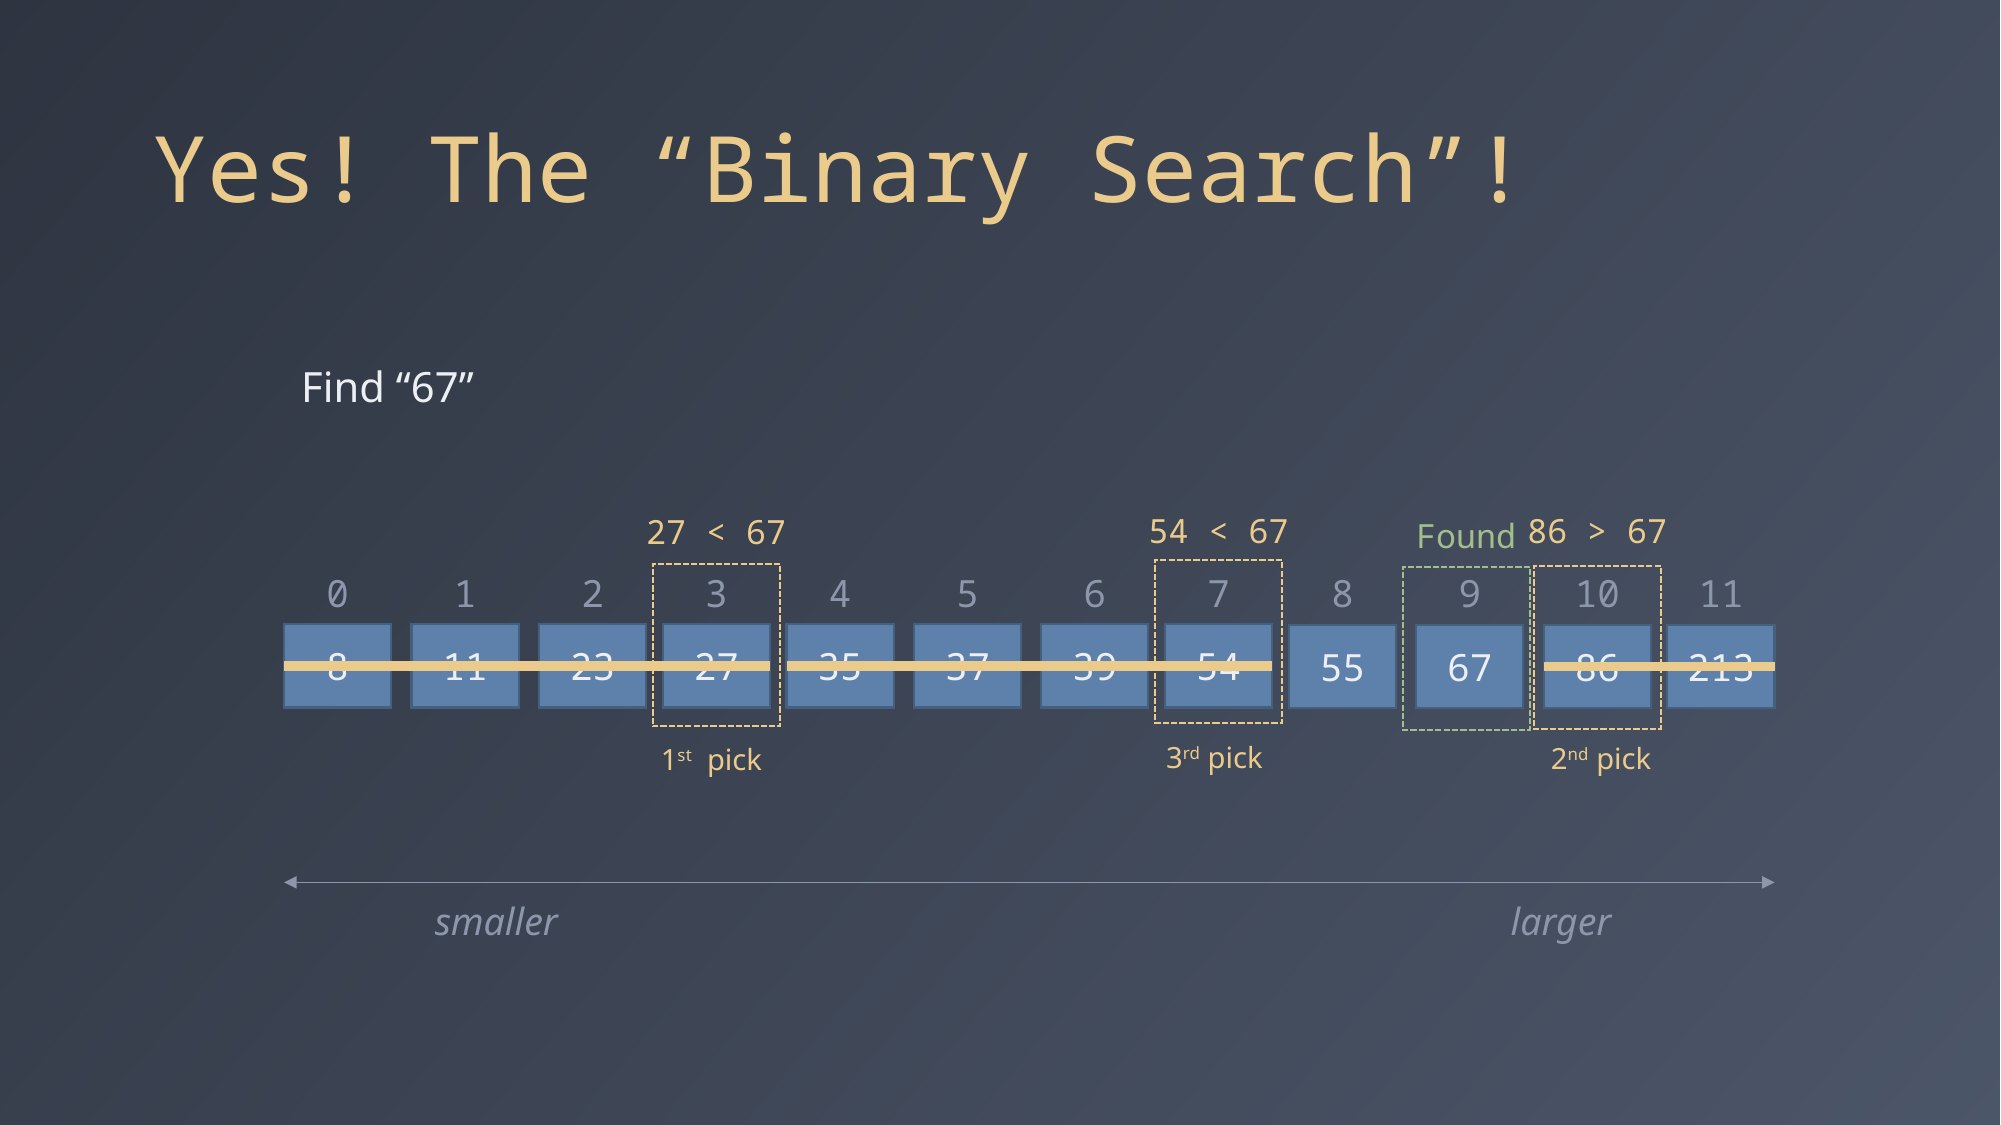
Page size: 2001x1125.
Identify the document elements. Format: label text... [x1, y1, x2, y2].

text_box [284, 666, 392, 708]
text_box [1165, 562, 1273, 665]
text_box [1165, 666, 1273, 708]
text_box 54 < 67 [1133, 502, 1304, 558]
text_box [1288, 562, 1396, 709]
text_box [411, 562, 519, 665]
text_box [284, 562, 392, 665]
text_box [538, 666, 646, 708]
text_box larger [1495, 891, 1627, 951]
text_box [913, 562, 1021, 665]
text_box smaller [420, 891, 574, 951]
text_box 1st pick [646, 733, 777, 784]
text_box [786, 666, 894, 708]
text_box 27 < 67 [631, 503, 802, 559]
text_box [1416, 562, 1524, 709]
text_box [1041, 562, 1149, 665]
text_box 2nd pick [1536, 732, 1667, 783]
text_box [652, 563, 781, 727]
text_box [1533, 565, 1662, 730]
text_box 86 > 67 [1512, 502, 1683, 558]
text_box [662, 562, 770, 665]
text_box Find “67” [286, 353, 489, 419]
title Yes! The “Binary Search”! [137, 26, 1863, 230]
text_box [786, 562, 894, 665]
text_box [913, 666, 1021, 708]
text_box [662, 666, 770, 708]
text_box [411, 666, 519, 708]
text_box [1402, 566, 1531, 731]
text_box 3rd pick [1151, 731, 1278, 782]
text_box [1041, 666, 1149, 708]
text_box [1543, 562, 1651, 666]
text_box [538, 562, 646, 665]
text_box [1667, 562, 1775, 666]
text_box Found [1401, 508, 1532, 563]
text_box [1667, 667, 1775, 709]
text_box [1543, 667, 1651, 709]
text_box [1154, 559, 1283, 724]
